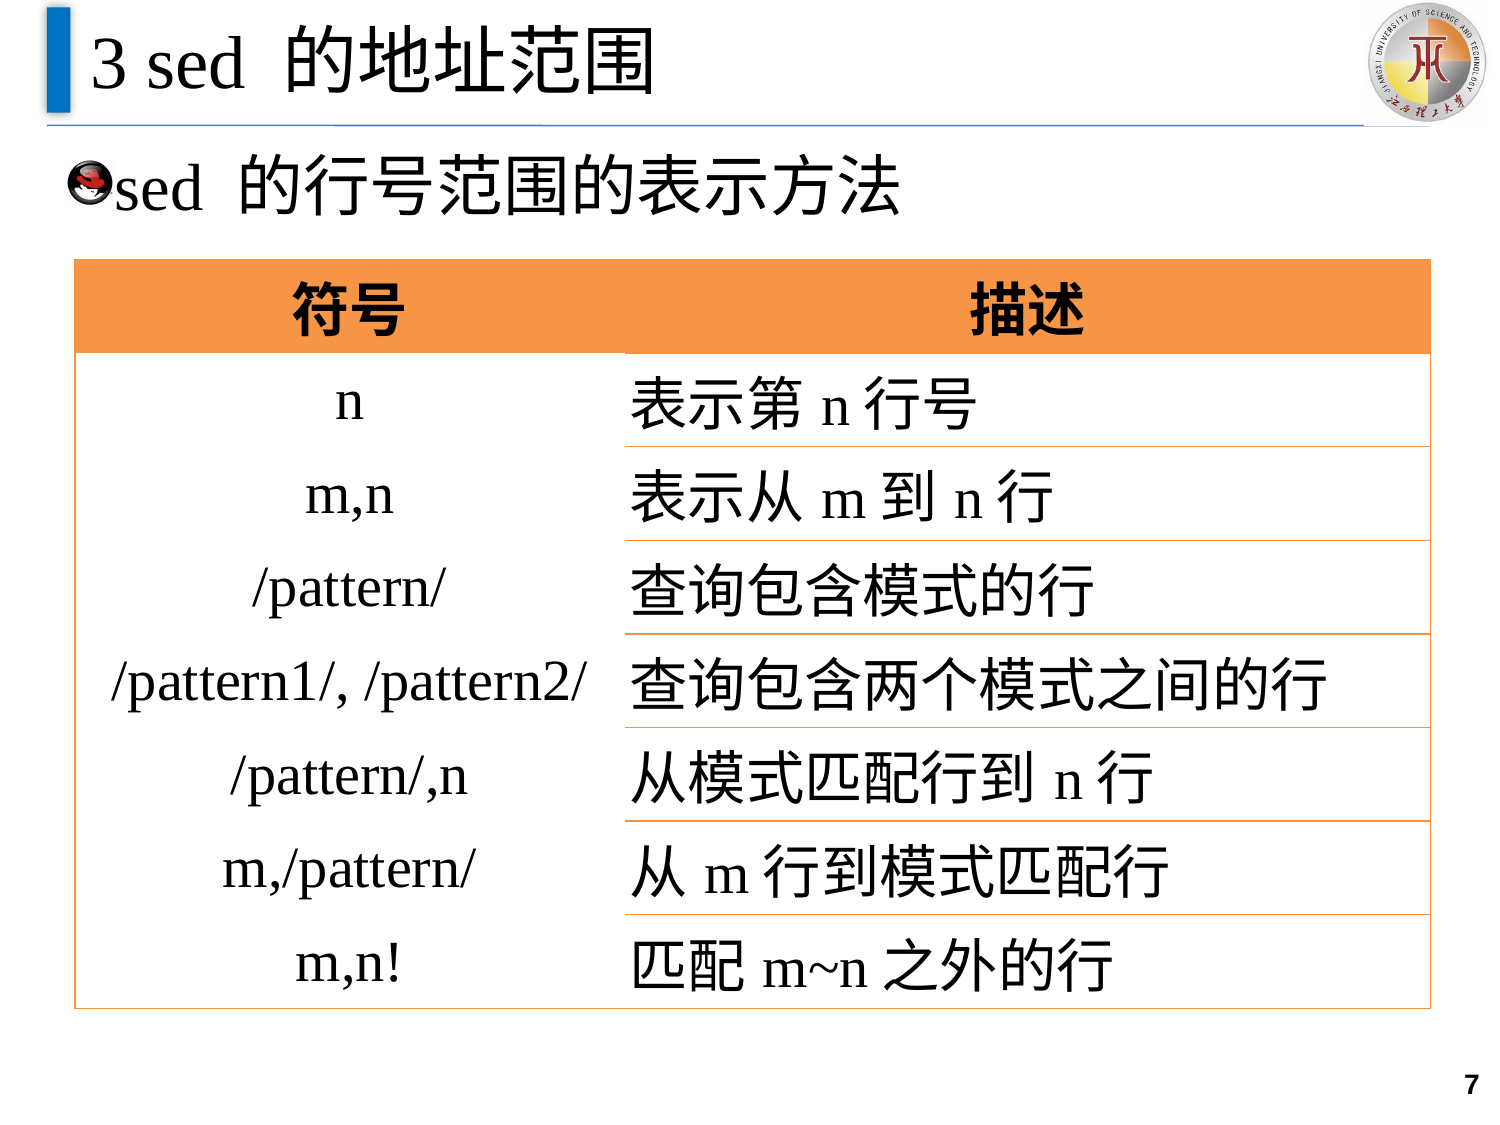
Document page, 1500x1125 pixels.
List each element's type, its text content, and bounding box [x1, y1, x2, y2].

table_cell m,n! [76, 915, 625, 1008]
table_cell 查询包含模式的行 [625, 541, 1430, 633]
table_cell m,n [76, 447, 625, 540]
table_cell m,/pattern/ [76, 821, 625, 915]
table_header 符号 [76, 260, 625, 353]
picture [65, 160, 115, 207]
table_cell 从模式匹配行到n行 [625, 728, 1430, 820]
title 3 sed 的地址范围 [75, 0, 1425, 122]
table_cell 表示从m到n行 [625, 447, 1430, 540]
table_cell 查询包含两个模式之间的行 [625, 635, 1430, 727]
picture [1364, 0, 1490, 126]
list sed 的行号范围的表示方法 [50, 135, 1427, 1088]
table_cell 匹配m~n之外的行 [625, 915, 1430, 1008]
slide_number 7 [1355, 1042, 1495, 1125]
table_cell 从m行到模式匹配行 [625, 822, 1430, 914]
table_header 描述 [625, 260, 1430, 352]
table_cell n [76, 353, 625, 447]
table_cell 表示第n行号 [625, 354, 1430, 446]
table_cell /pattern/ [76, 540, 625, 634]
table_cell /pattern/,n [76, 728, 625, 821]
table_cell /pattern1/, /pattern2/ [76, 634, 625, 728]
